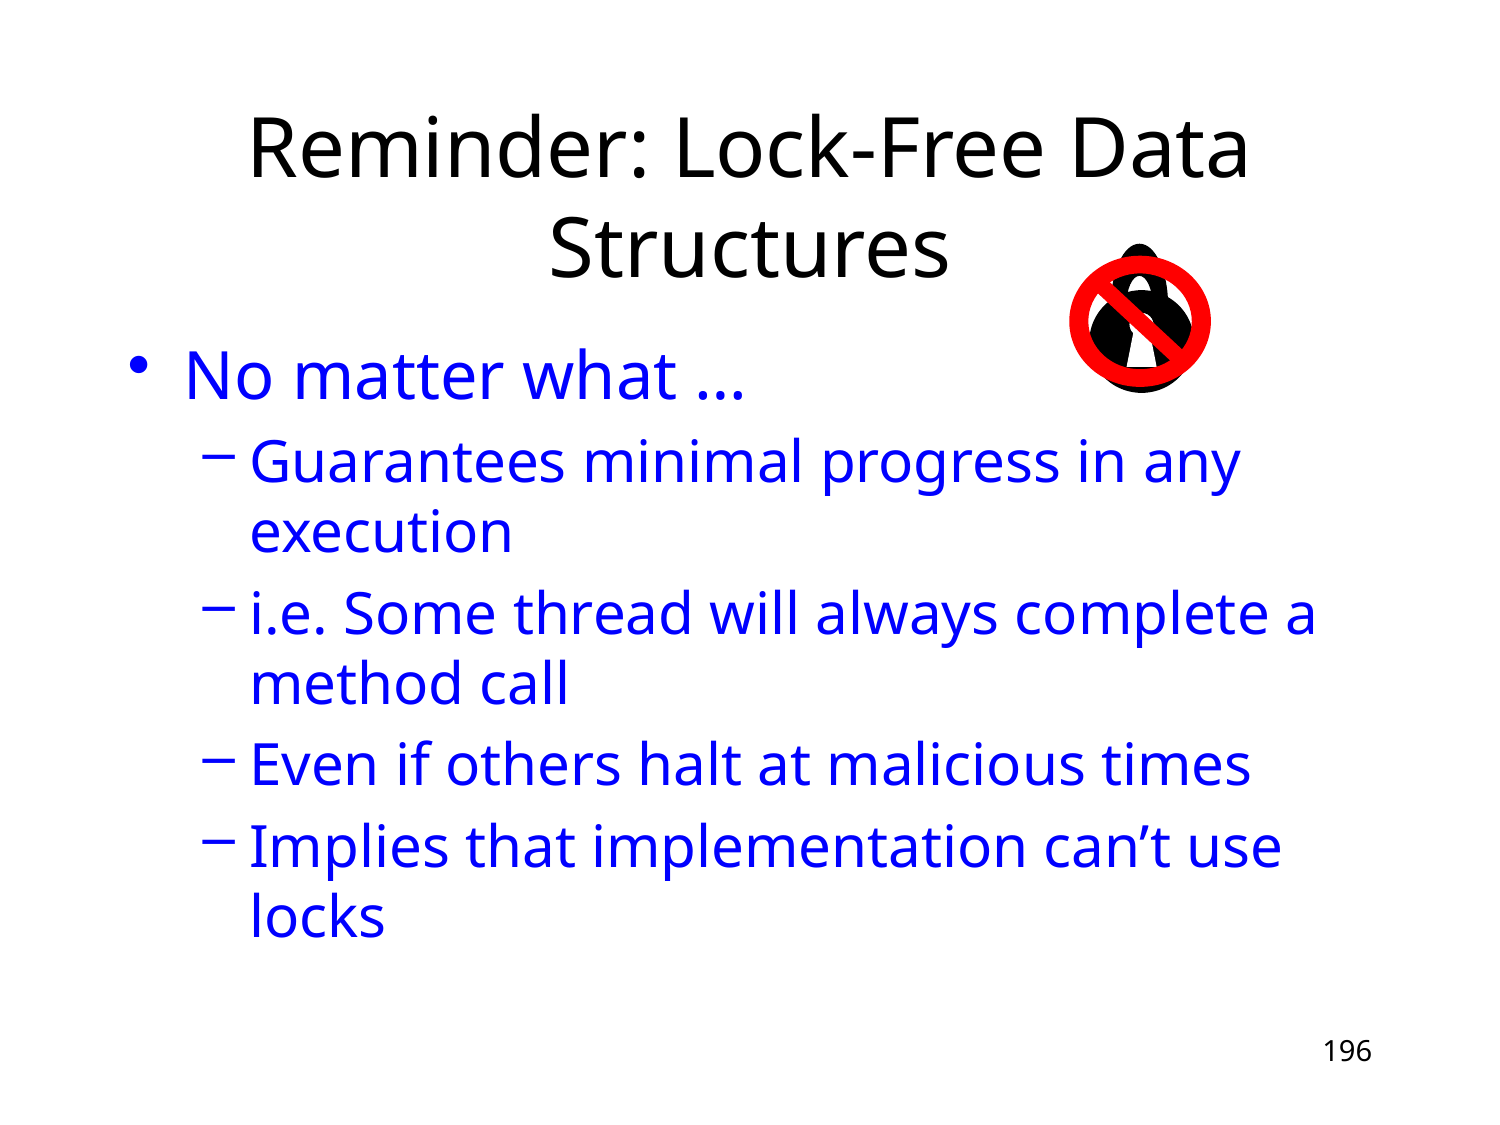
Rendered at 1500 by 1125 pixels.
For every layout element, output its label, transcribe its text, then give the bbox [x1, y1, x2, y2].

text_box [1068, 244, 1212, 393]
title Reminder: Lock-Free Data Structures [112, 99, 1388, 288]
slide_number 196 [1074, 1024, 1388, 1101]
list No matter what … Guarantees minimal progress in any execution i.e. Some thread will always complete a method call Even if others halt at malicious times Implies that implementation can’t use locks [112, 324, 1388, 1000]
